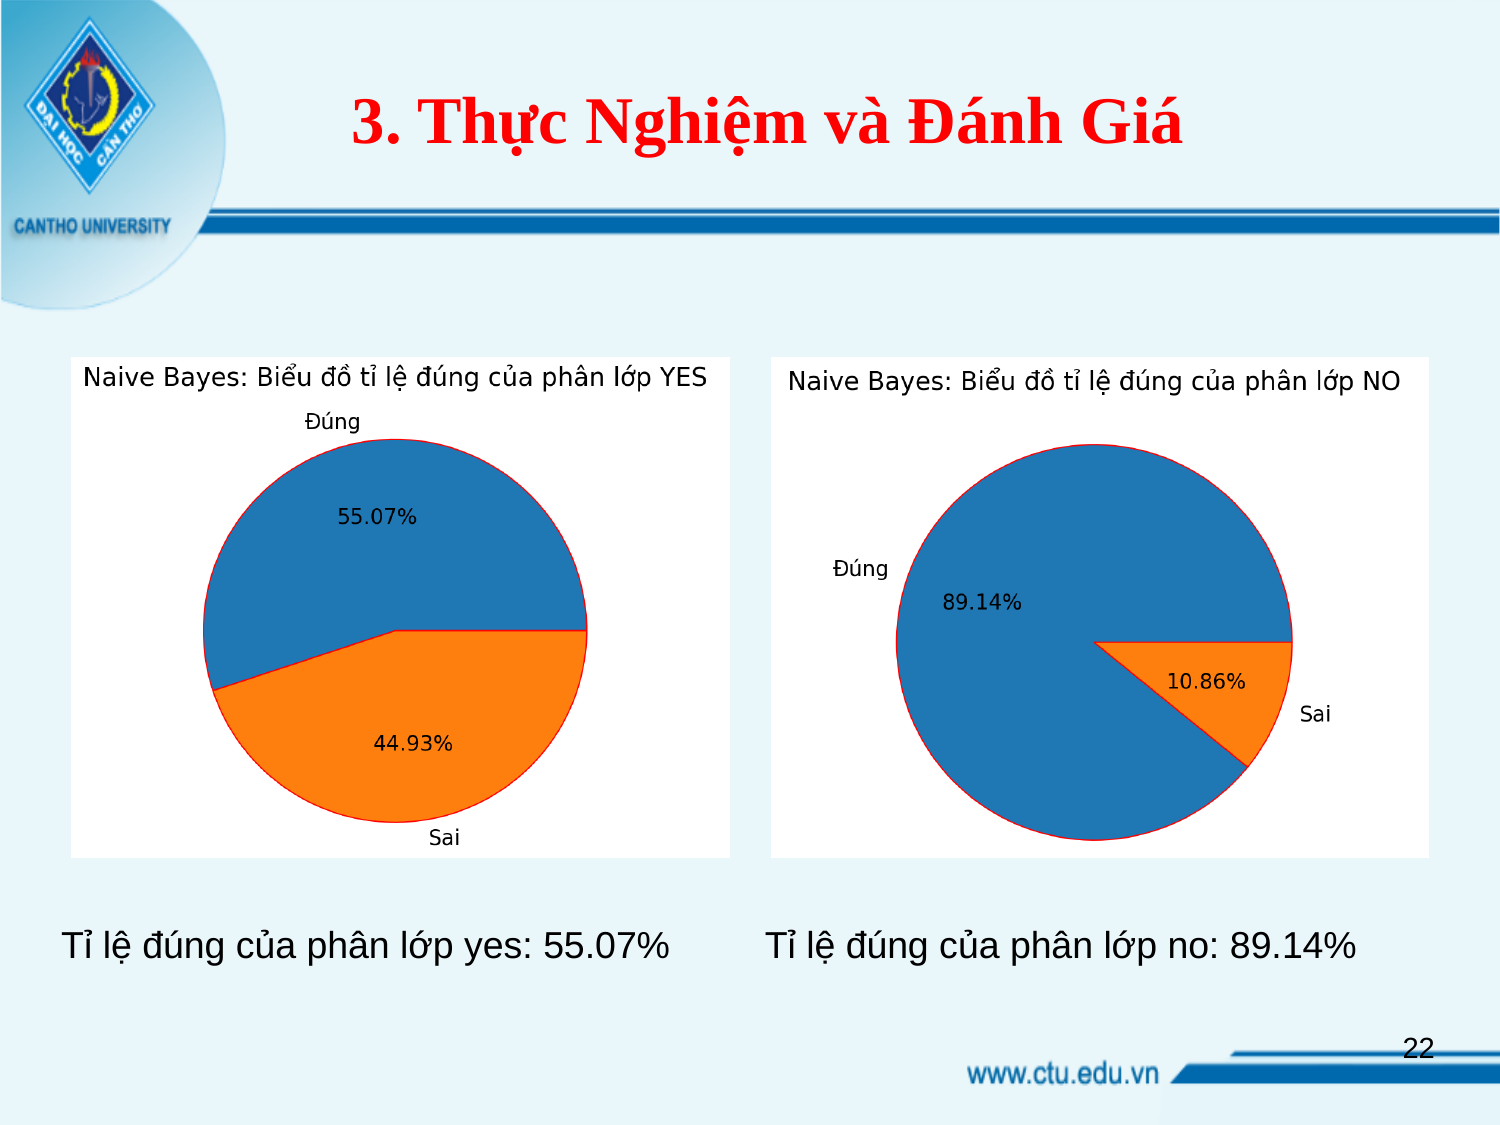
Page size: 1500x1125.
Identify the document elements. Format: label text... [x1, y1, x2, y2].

text_box Tỉ lệ đúng của phân lớp no: 89.14% [750, 913, 1429, 974]
text_box Tỉ lệ đúng của phân lớp yes: 55.07% [46, 913, 690, 974]
picture [0, 0, 1500, 1125]
text_box 3. Thực Nghiệm và Đánh Giá [337, 69, 1201, 164]
slide_number 22 [1100, 1021, 1450, 1113]
